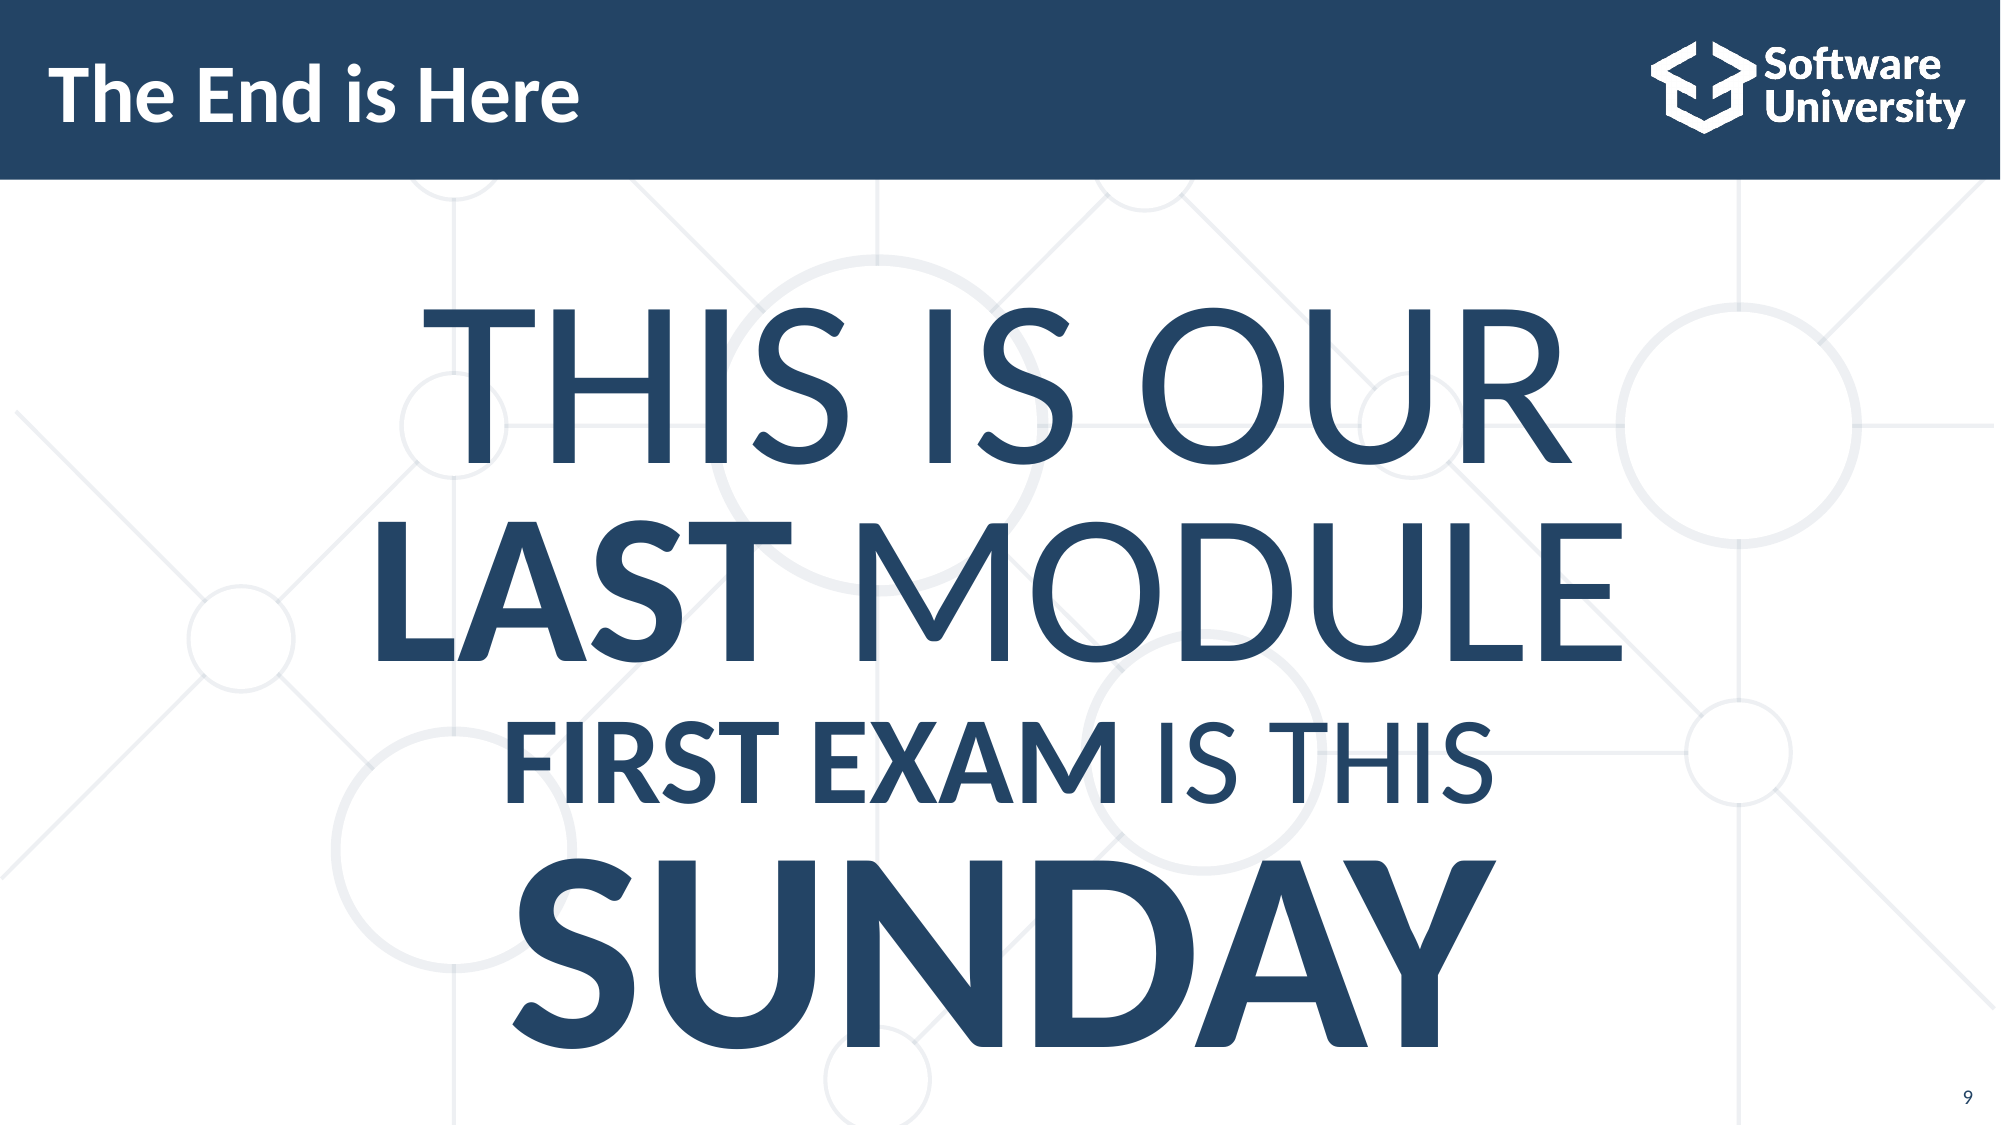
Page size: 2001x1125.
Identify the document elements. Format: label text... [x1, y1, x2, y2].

slide_number 9 [1927, 1067, 1989, 1117]
text_box THIS IS OUR [397, 177, 1603, 403]
title The End is Here [31, 16, 1625, 162]
text_box FIRST EXAM IS THIS [477, 646, 1521, 847]
picture [1651, 41, 1966, 134]
text_box LAST MODULE [343, 403, 1656, 723]
text_box SUNDAY [484, 707, 1520, 1123]
